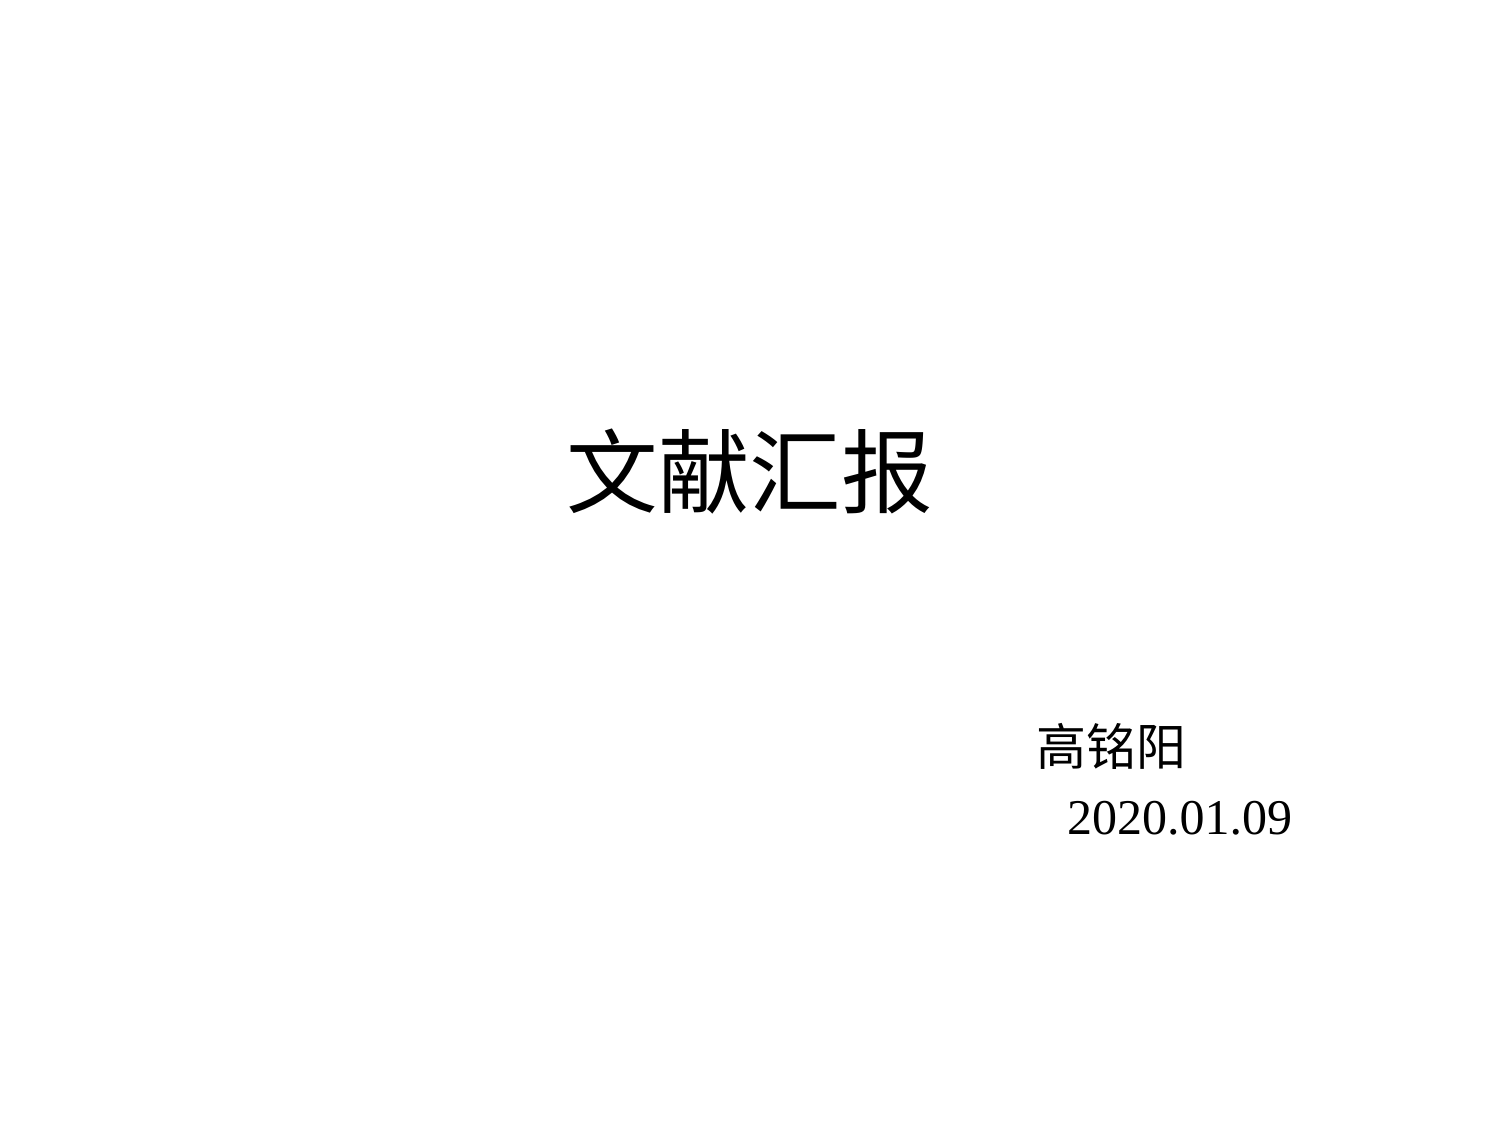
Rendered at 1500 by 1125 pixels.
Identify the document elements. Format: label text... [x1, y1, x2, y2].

subtitle 高铭阳 2020.01.09 [225, 637, 1447, 925]
title 文献汇报 [112, 349, 1388, 591]
